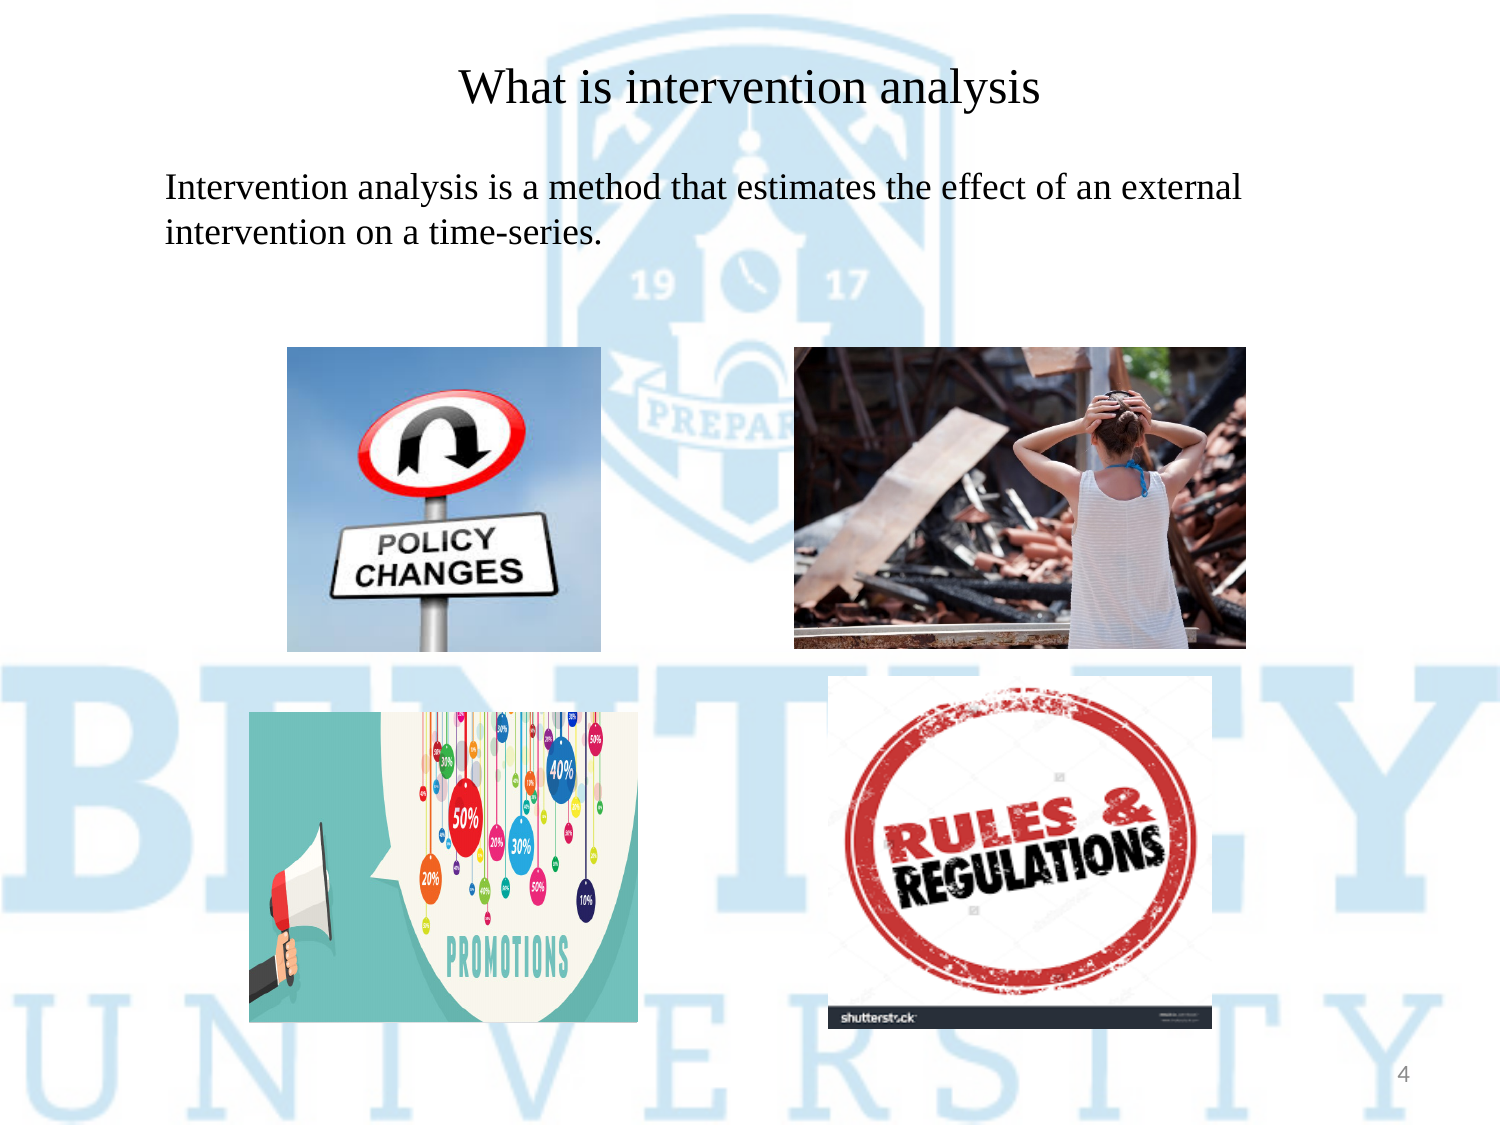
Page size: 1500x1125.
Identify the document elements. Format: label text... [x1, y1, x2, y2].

picture [828, 676, 1212, 1029]
slide_number 4 [1074, 1042, 1425, 1103]
title What is intervention analysis [75, 12, 1425, 155]
picture [249, 712, 638, 1023]
picture [794, 347, 1246, 649]
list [287, 347, 601, 653]
text_box Intervention analysis is a method that estimates the effect of an external intervention on a time-series. [149, 154, 1275, 260]
